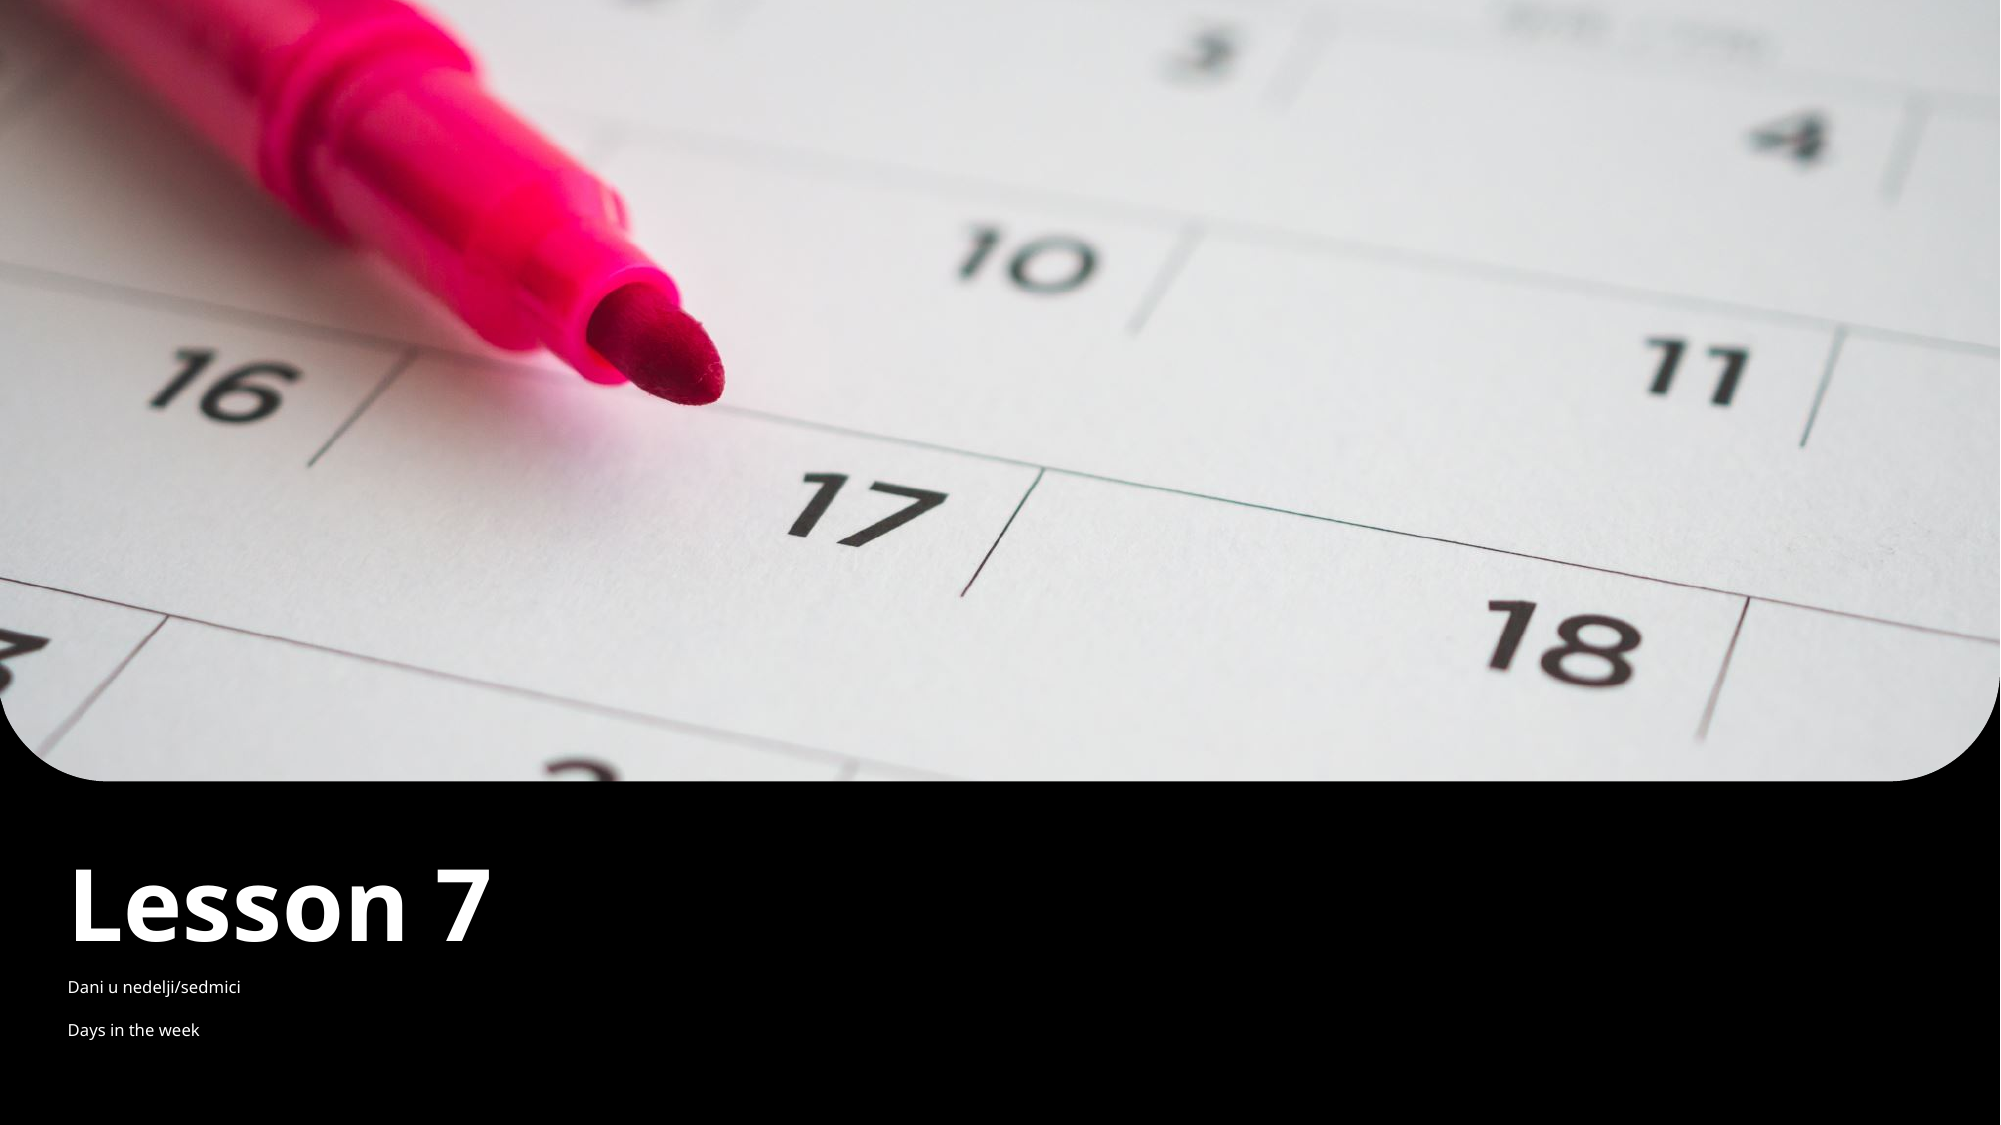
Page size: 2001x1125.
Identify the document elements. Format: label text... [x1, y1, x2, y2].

title Lesson 7 [52, 818, 1891, 967]
text_box [0, 782, 2000, 1125]
picture [0, 0, 2000, 782]
subtitle Dani u nedelji/sedmici Days in the week [52, 967, 1891, 1056]
